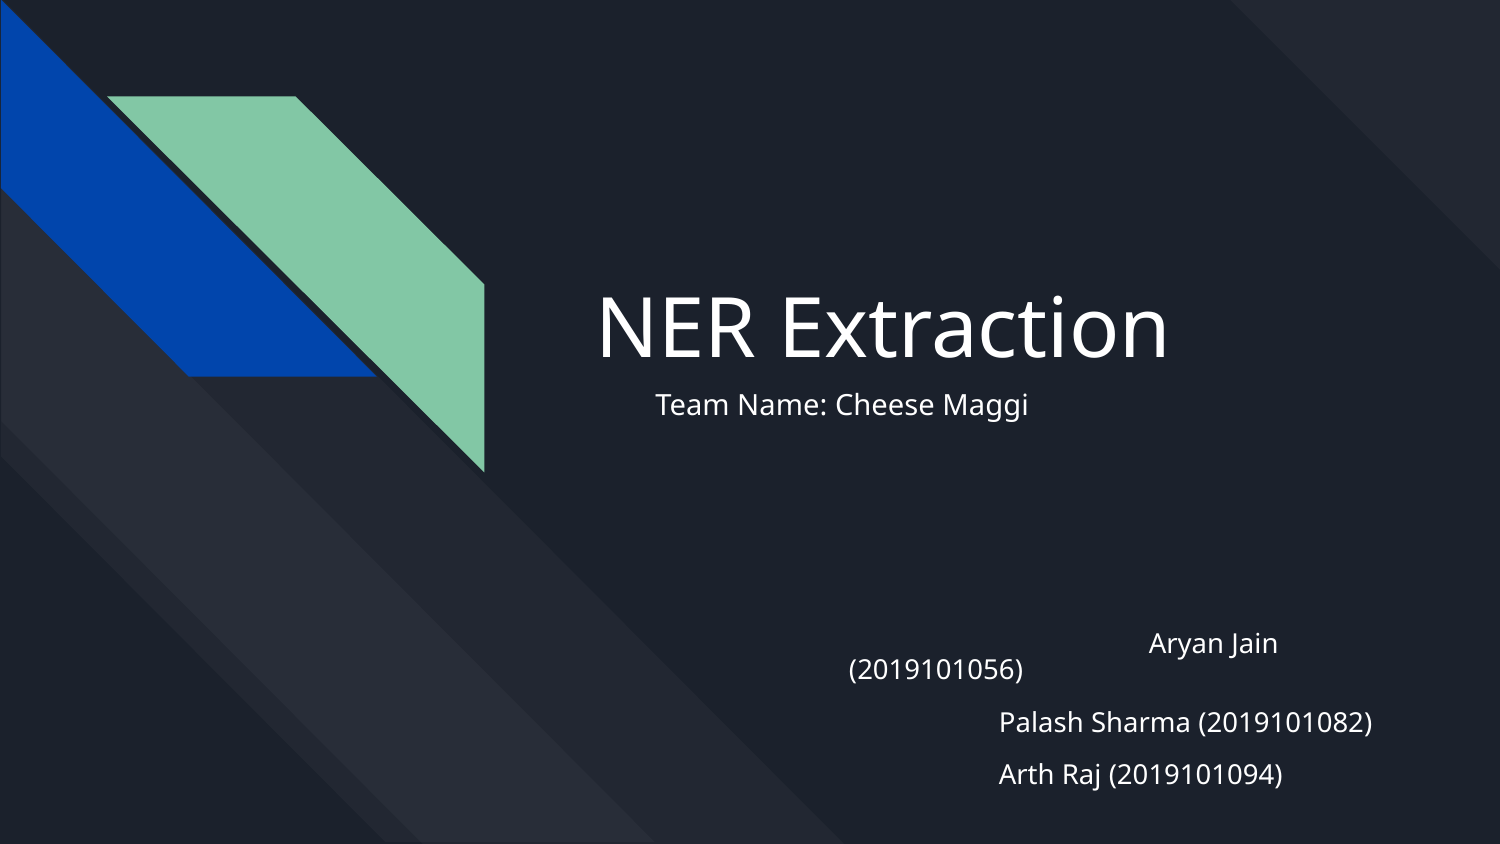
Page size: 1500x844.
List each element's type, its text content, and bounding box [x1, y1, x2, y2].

text_box Team Name: Cheese Maggi [640, 371, 1143, 437]
subtitle Aryan Jain (2019101056) Palash Sharma (2019101082) Arth Raj (2019101094) [833, 564, 1404, 802]
title NER Extraction [580, 258, 1404, 518]
